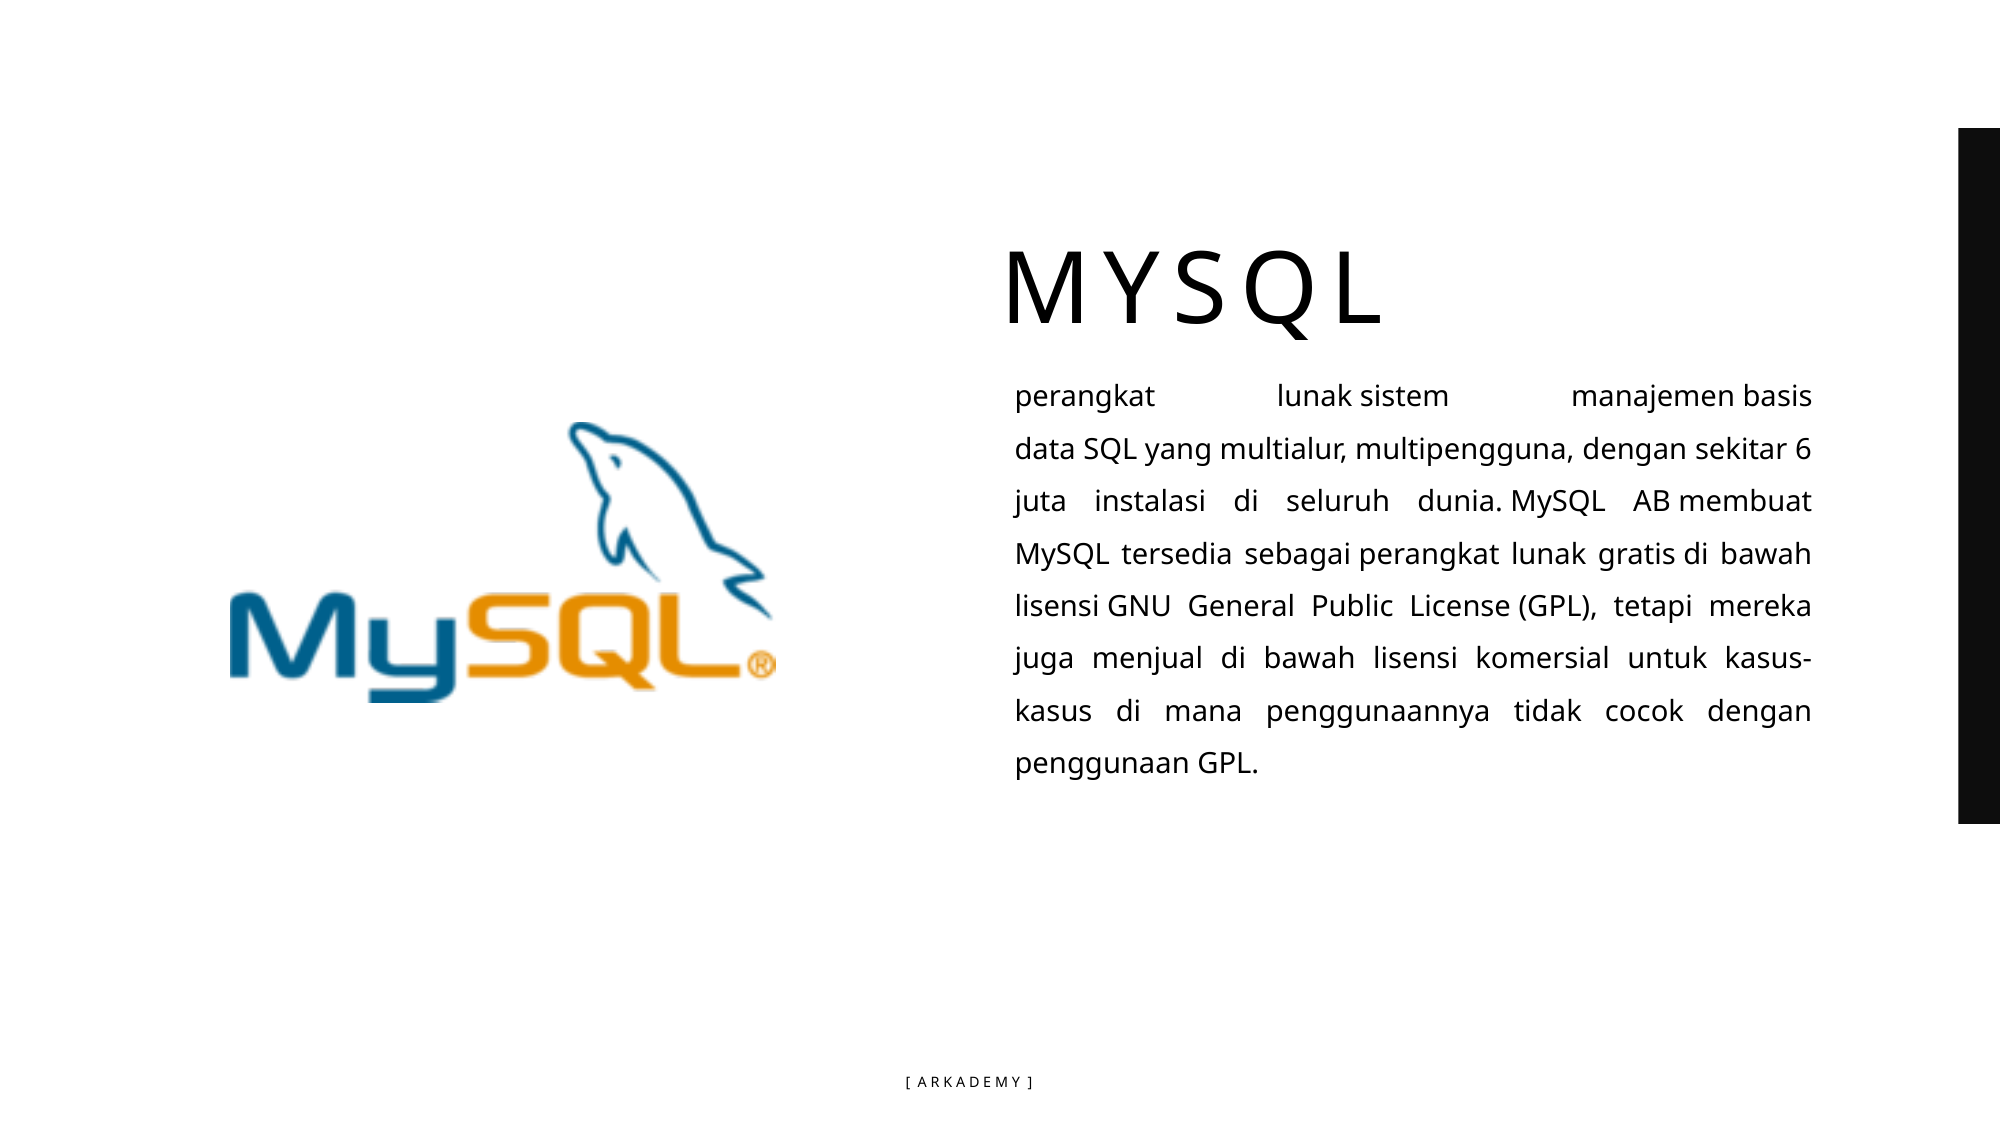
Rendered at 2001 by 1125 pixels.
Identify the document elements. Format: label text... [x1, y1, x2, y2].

text_box [ A R K A D E M Y ] [890, 1062, 1110, 1108]
text_box [1957, 127, 2000, 825]
picture [230, 422, 776, 703]
text_box perangkat lunak sistem manajemen basis data SQL yang multialur, multipengguna, dengan sekitar 6 juta instalasi di seluruh dunia. MySQL AB membuat MySQL tersedia sebagai perangkat lunak gratis di bawah lisensi GNU General Public License (GPL), tetapi mereka juga menjual di bawah lisensi komersial untuk kasus-kasus di mana penggunaannya tidak cocok dengan penggunaan GPL. [999, 352, 1828, 787]
text_box MYSQL [986, 216, 1399, 352]
